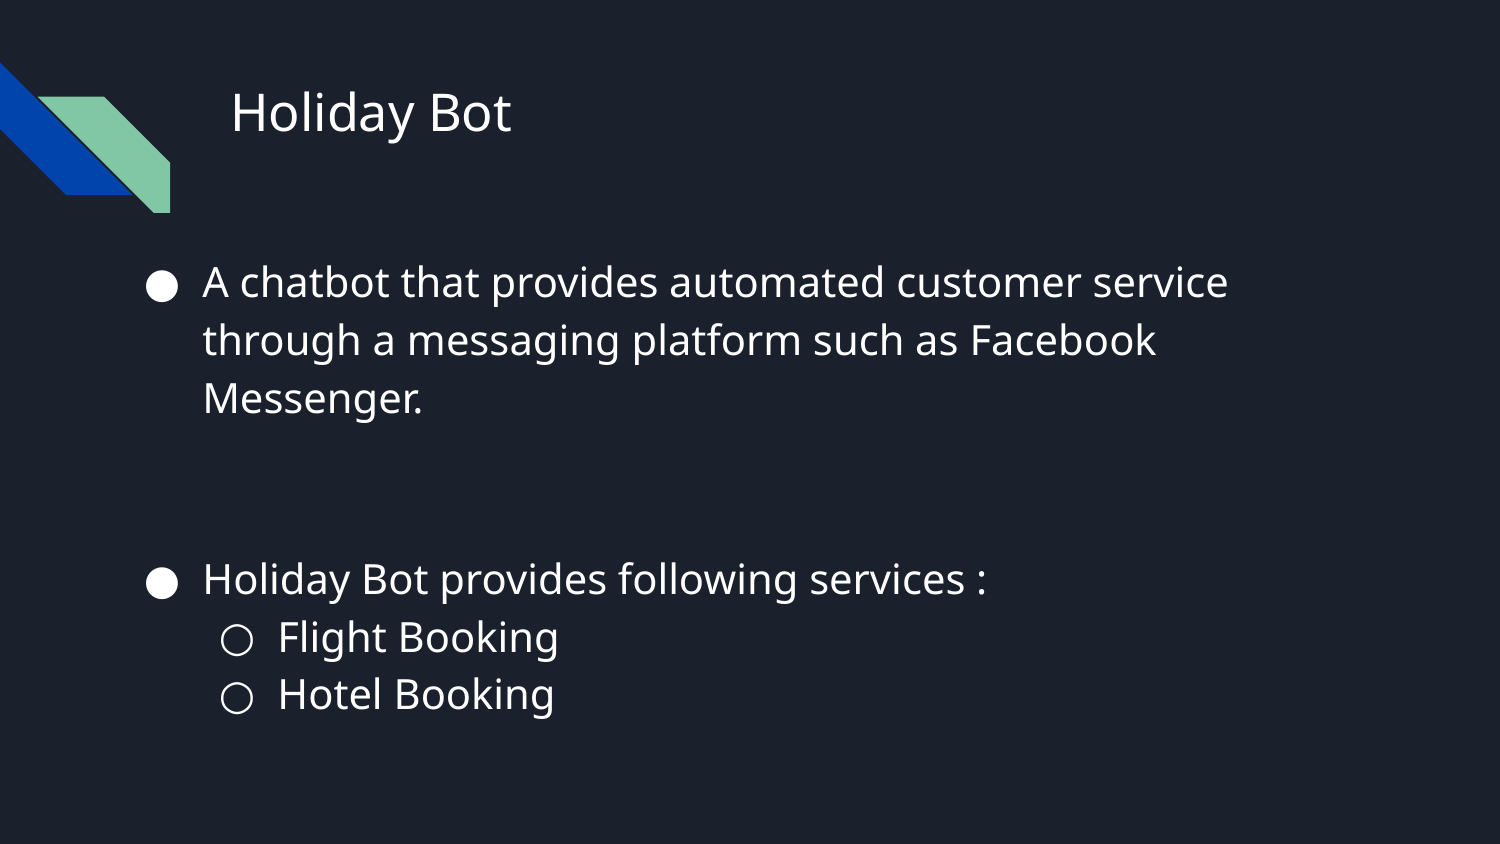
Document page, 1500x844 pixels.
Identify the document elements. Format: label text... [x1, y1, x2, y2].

title Holiday Bot [214, 64, 1370, 214]
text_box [70, 213, 503, 775]
list A chatbot that provides automated customer service through a messaging platform such as Facebook Messenger. Holiday Bot provides following services : Flight Booking Hotel Booking [508, 233, 1327, 758]
